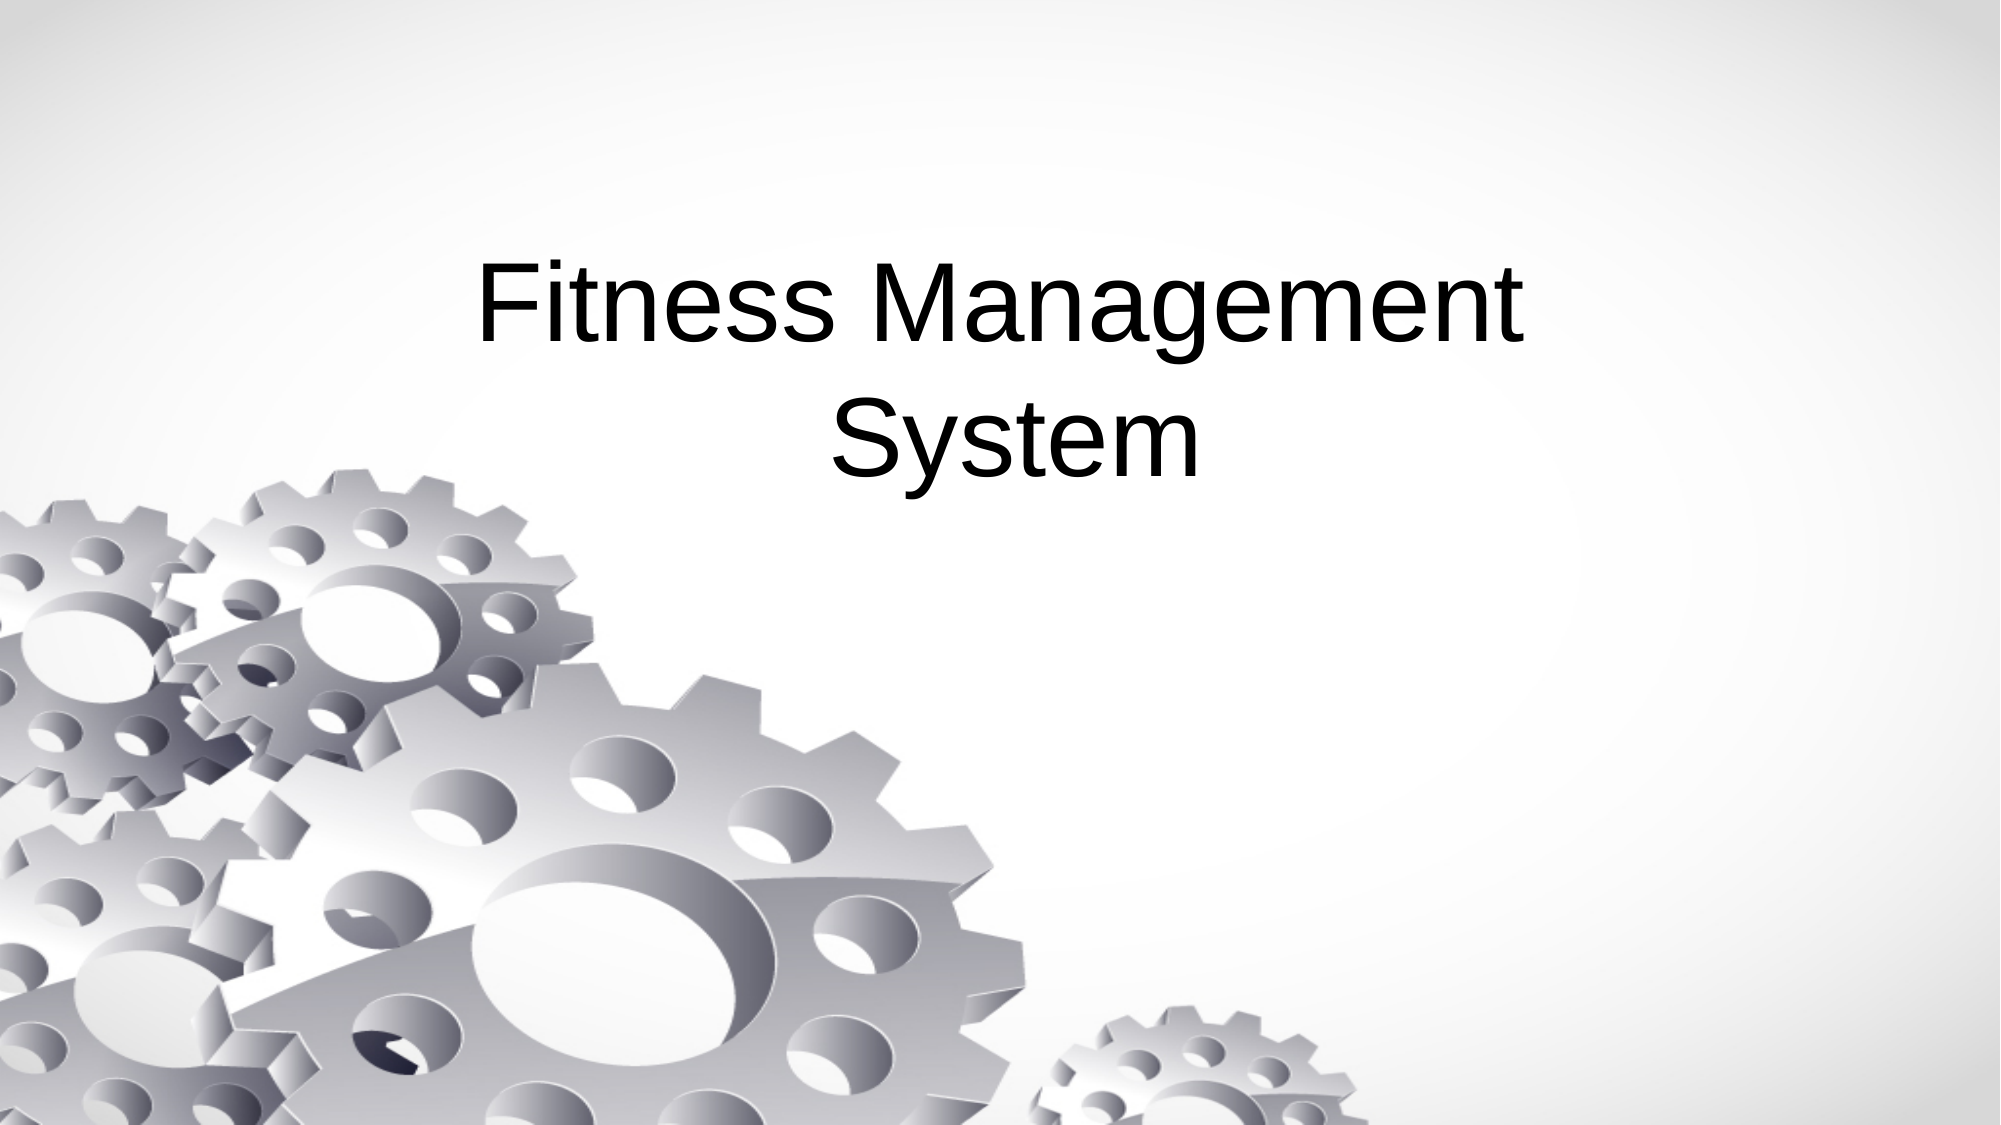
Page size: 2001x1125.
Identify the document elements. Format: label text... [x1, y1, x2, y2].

picture [0, 0, 2000, 1125]
title Fitness Management System [244, 275, 1756, 454]
